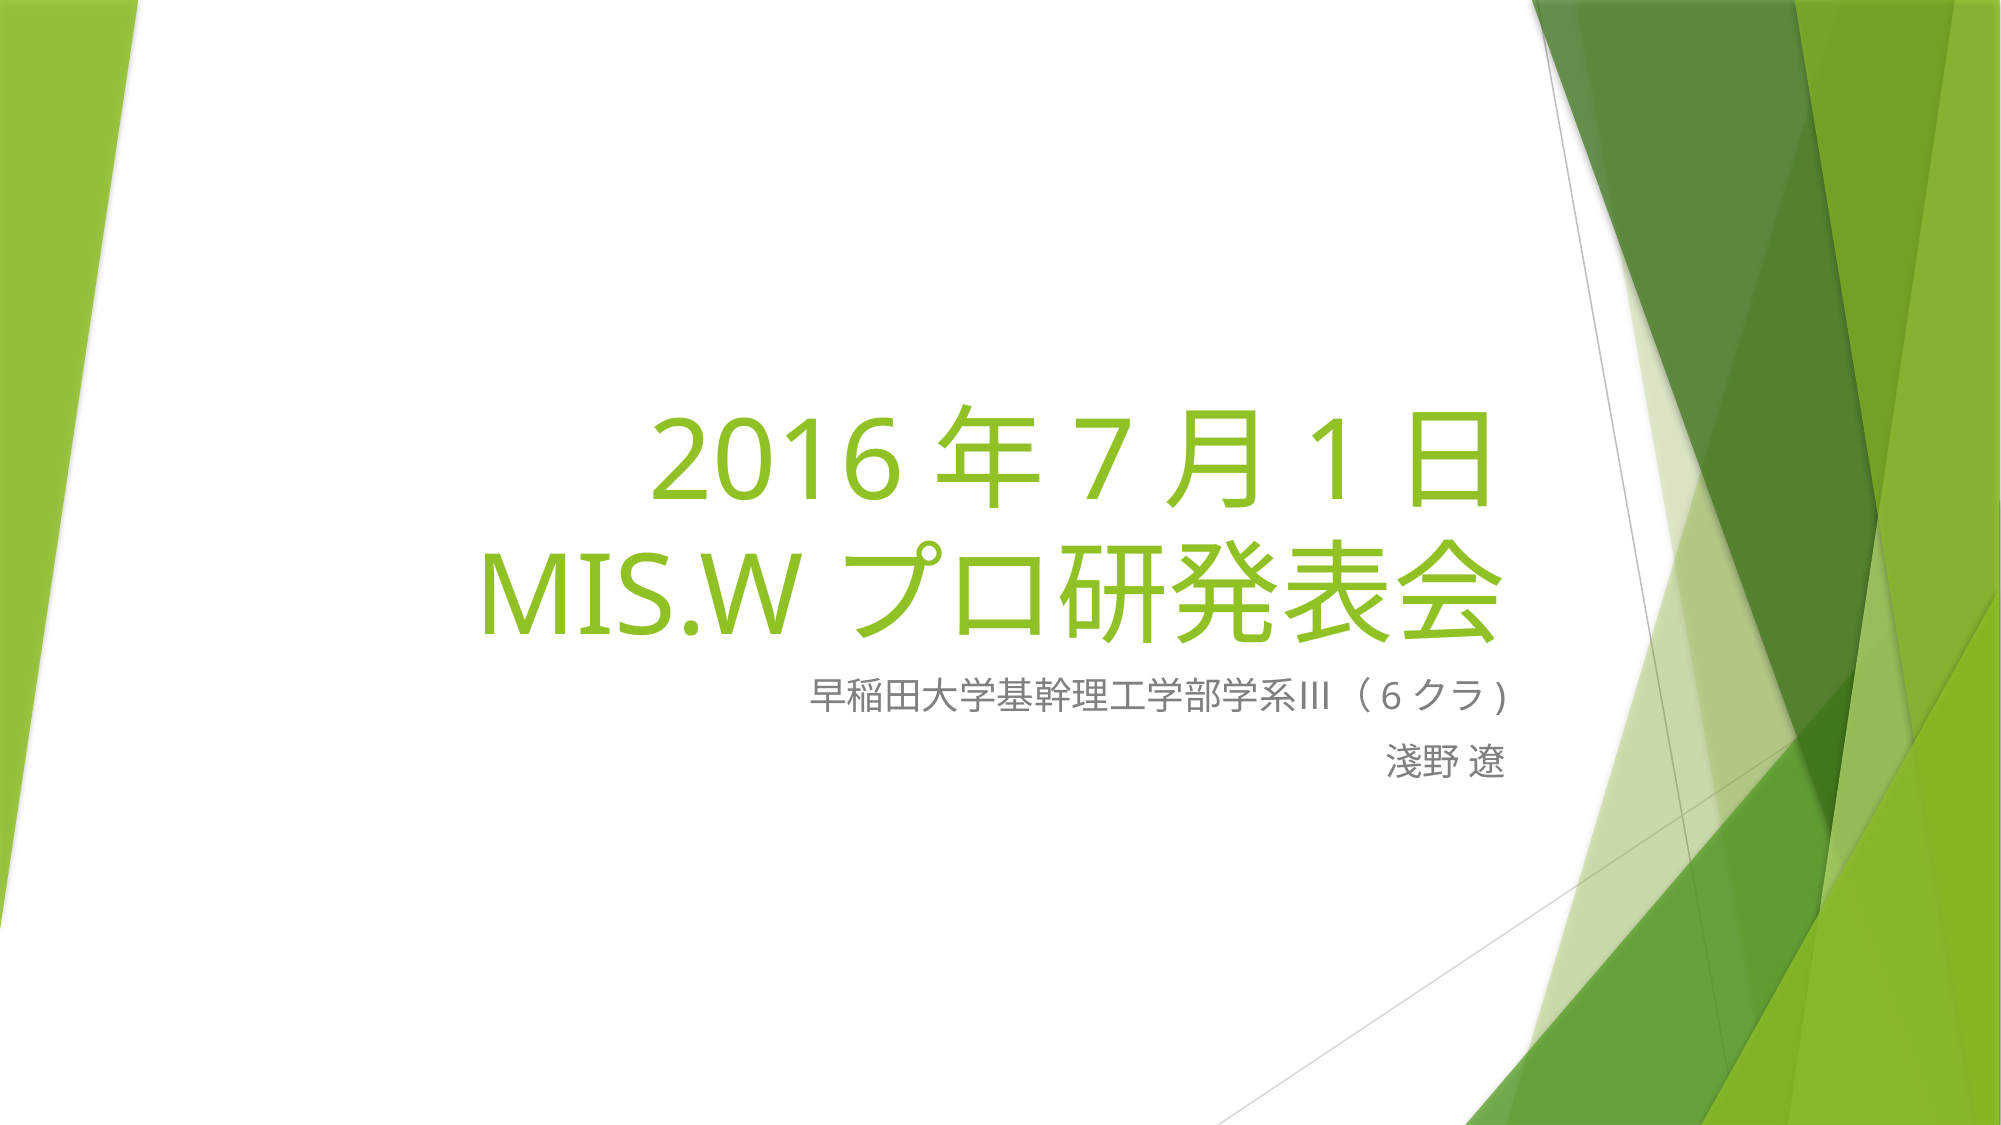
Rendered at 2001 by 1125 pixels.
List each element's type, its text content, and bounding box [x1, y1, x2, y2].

subtitle 早稲田大学基幹理工学部学系Ⅲ（6クラ) 淺野 遼 [247, 664, 1522, 845]
title 2016年7月1日 MIS.Wプロ研発表会 [247, 394, 1522, 664]
